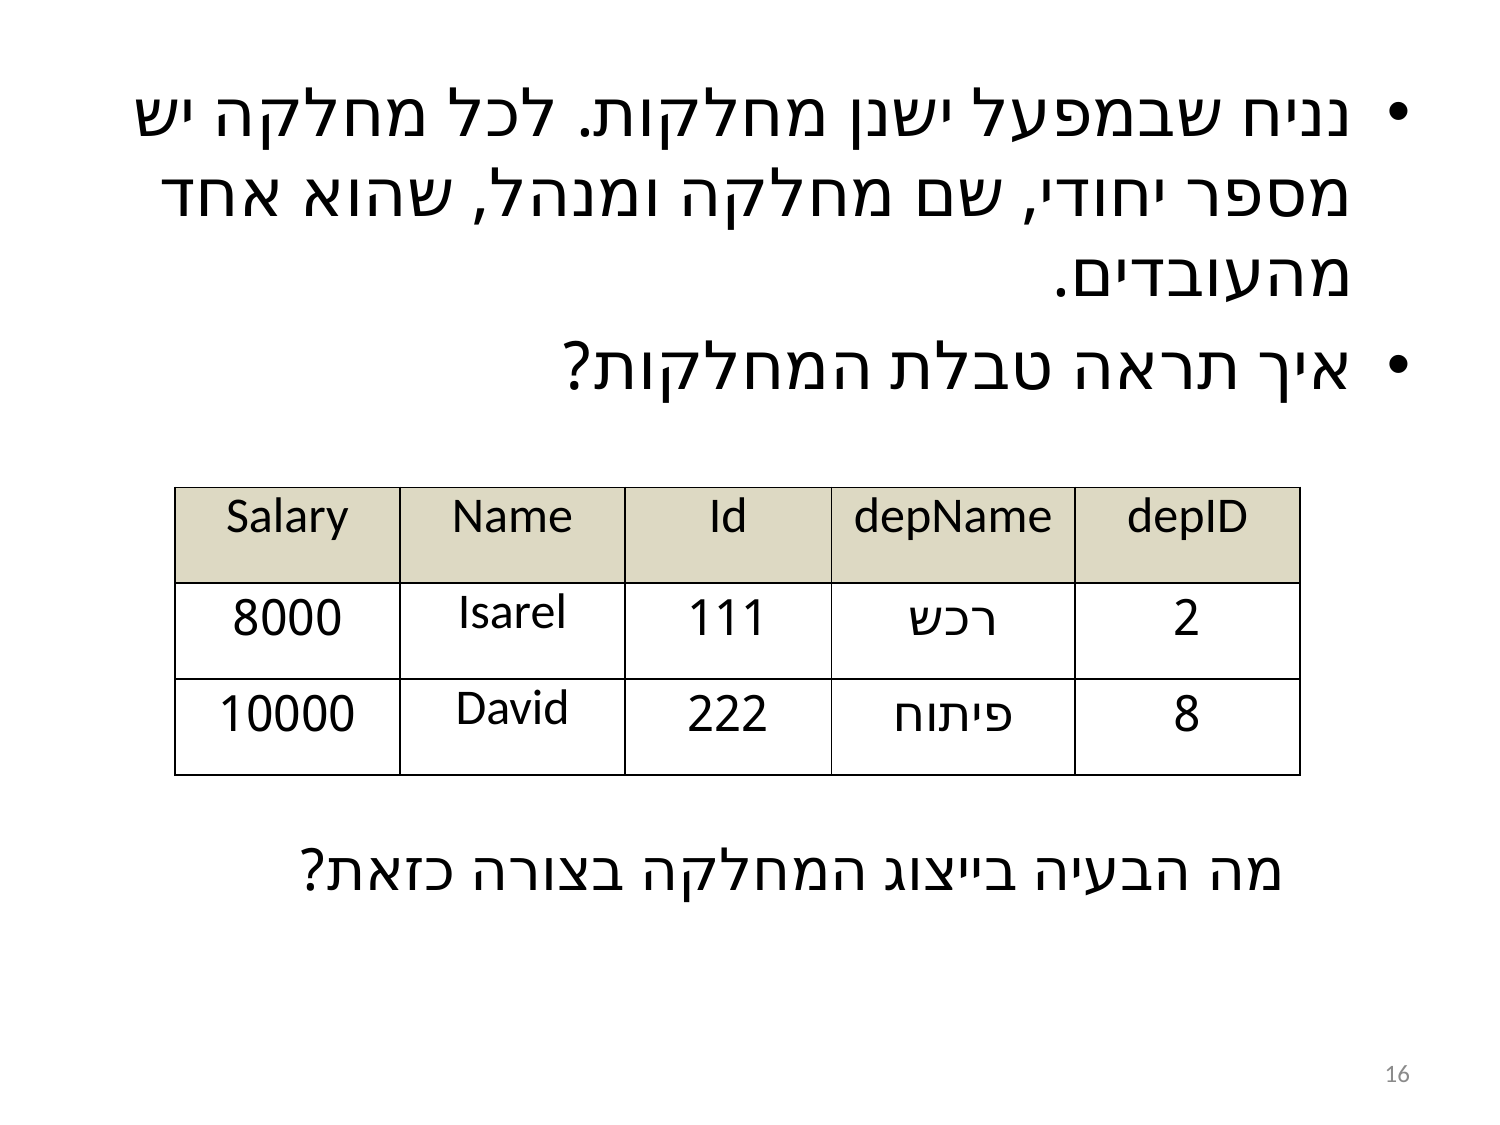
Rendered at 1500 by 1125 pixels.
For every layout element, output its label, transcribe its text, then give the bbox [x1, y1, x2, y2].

table_cell Isarel [401, 584, 624, 678]
table_header depName [832, 488, 1074, 582]
table_cell 10000 [176, 680, 399, 774]
table_cell 222 [626, 680, 831, 774]
table_cell 8 [1076, 680, 1299, 774]
table_cell פיתוח [832, 680, 1074, 774]
table_header depID [1076, 488, 1299, 582]
table_header Salary [176, 488, 399, 582]
table_header Name [401, 488, 624, 582]
slide_number 16 [1074, 1042, 1425, 1103]
table_cell David [401, 680, 624, 774]
table_cell רכש [832, 584, 1074, 678]
text_box מה הבעיה בייצוג המחלקה בצורה כזאת? [187, 825, 1300, 910]
table_cell 2 [1076, 584, 1299, 678]
table_header Id [626, 488, 831, 582]
list נניח שבמפעל ישנן מחלקות. לכל מחלקה יש מספר יחודי, שם מחלקה ומנהל, שהוא אחד מהעובדים. איך תראה טבלת המחלקות? [75, 62, 1425, 475]
table_cell 8000 [176, 584, 399, 678]
table_cell 111 [626, 584, 831, 678]
